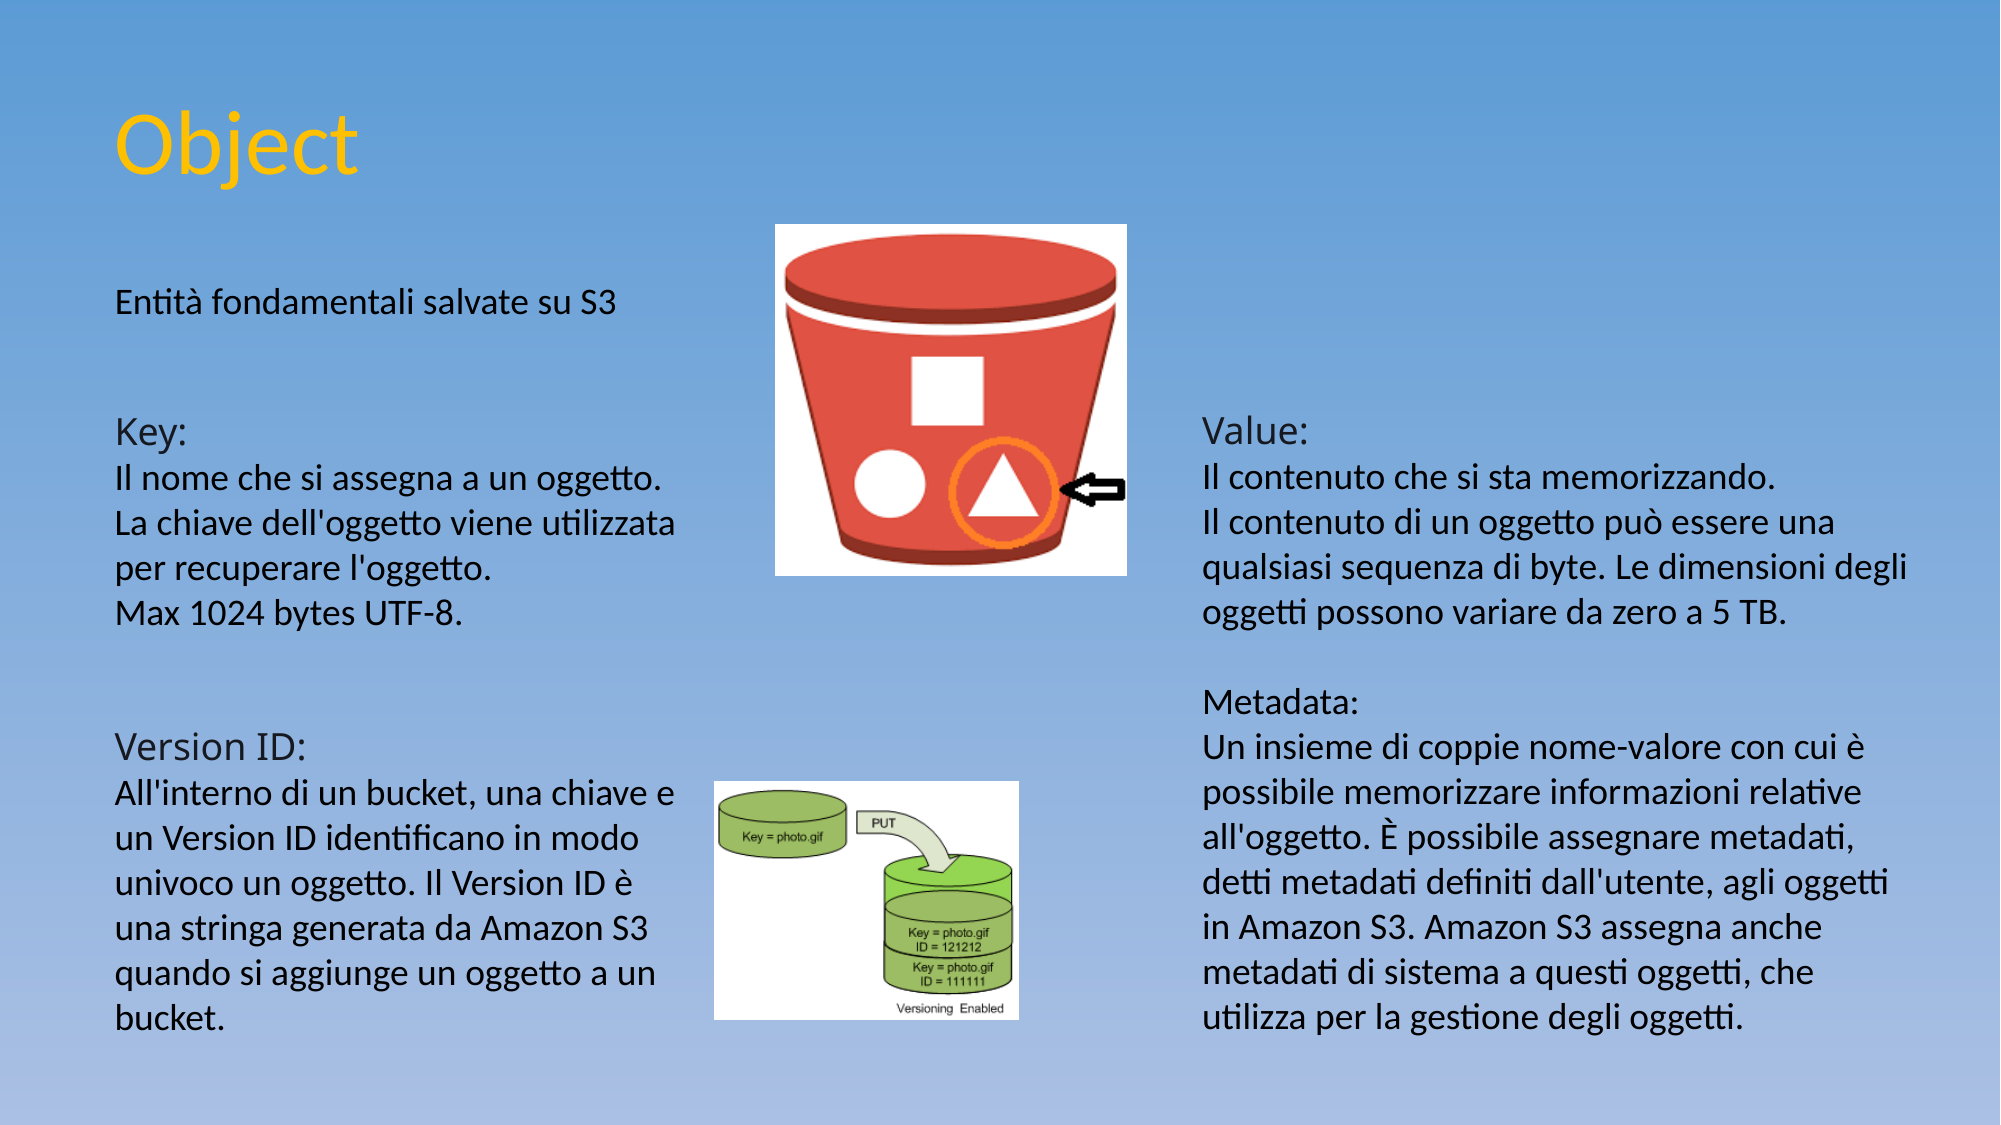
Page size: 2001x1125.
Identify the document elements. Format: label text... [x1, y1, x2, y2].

text_box Entità fondamentali salvate su S3 [99, 269, 774, 330]
text_box Value: Il contenuto che si sta memorizzando. Il contenuto di un oggetto può essere una qualsiasi sequenza di byte. Le dimensioni degli oggetti possono variare da zero a 5 TB. Metadata: Un insieme di coppie nome-valore con cui è possibile memorizzare informazioni relative all'oggetto. È possibile assegnare metadati, detti metadati definiti dall'utente, agli oggetti in Amazon S3. Amazon S3 assegna anche metadati di sistema a questi oggetti, che utilizza per la gestione degli oggetti. [1187, 400, 1925, 1045]
text_box Key: Il nome che si assegna a un oggetto. La chiave dell'oggetto viene utilizzata per recuperare l'oggetto. Max 1024 bytes UTF-8. Version ID: All'interno di un bucket, una chiave e un Version ID identificano in modo univoco un oggetto. Il Version ID è una stringa generata da Amazon S3 quando si aggiunge un oggetto a un bucket. [99, 400, 714, 1091]
picture [774, 224, 1127, 576]
picture [714, 781, 1019, 1020]
text_box Object [99, 75, 858, 201]
